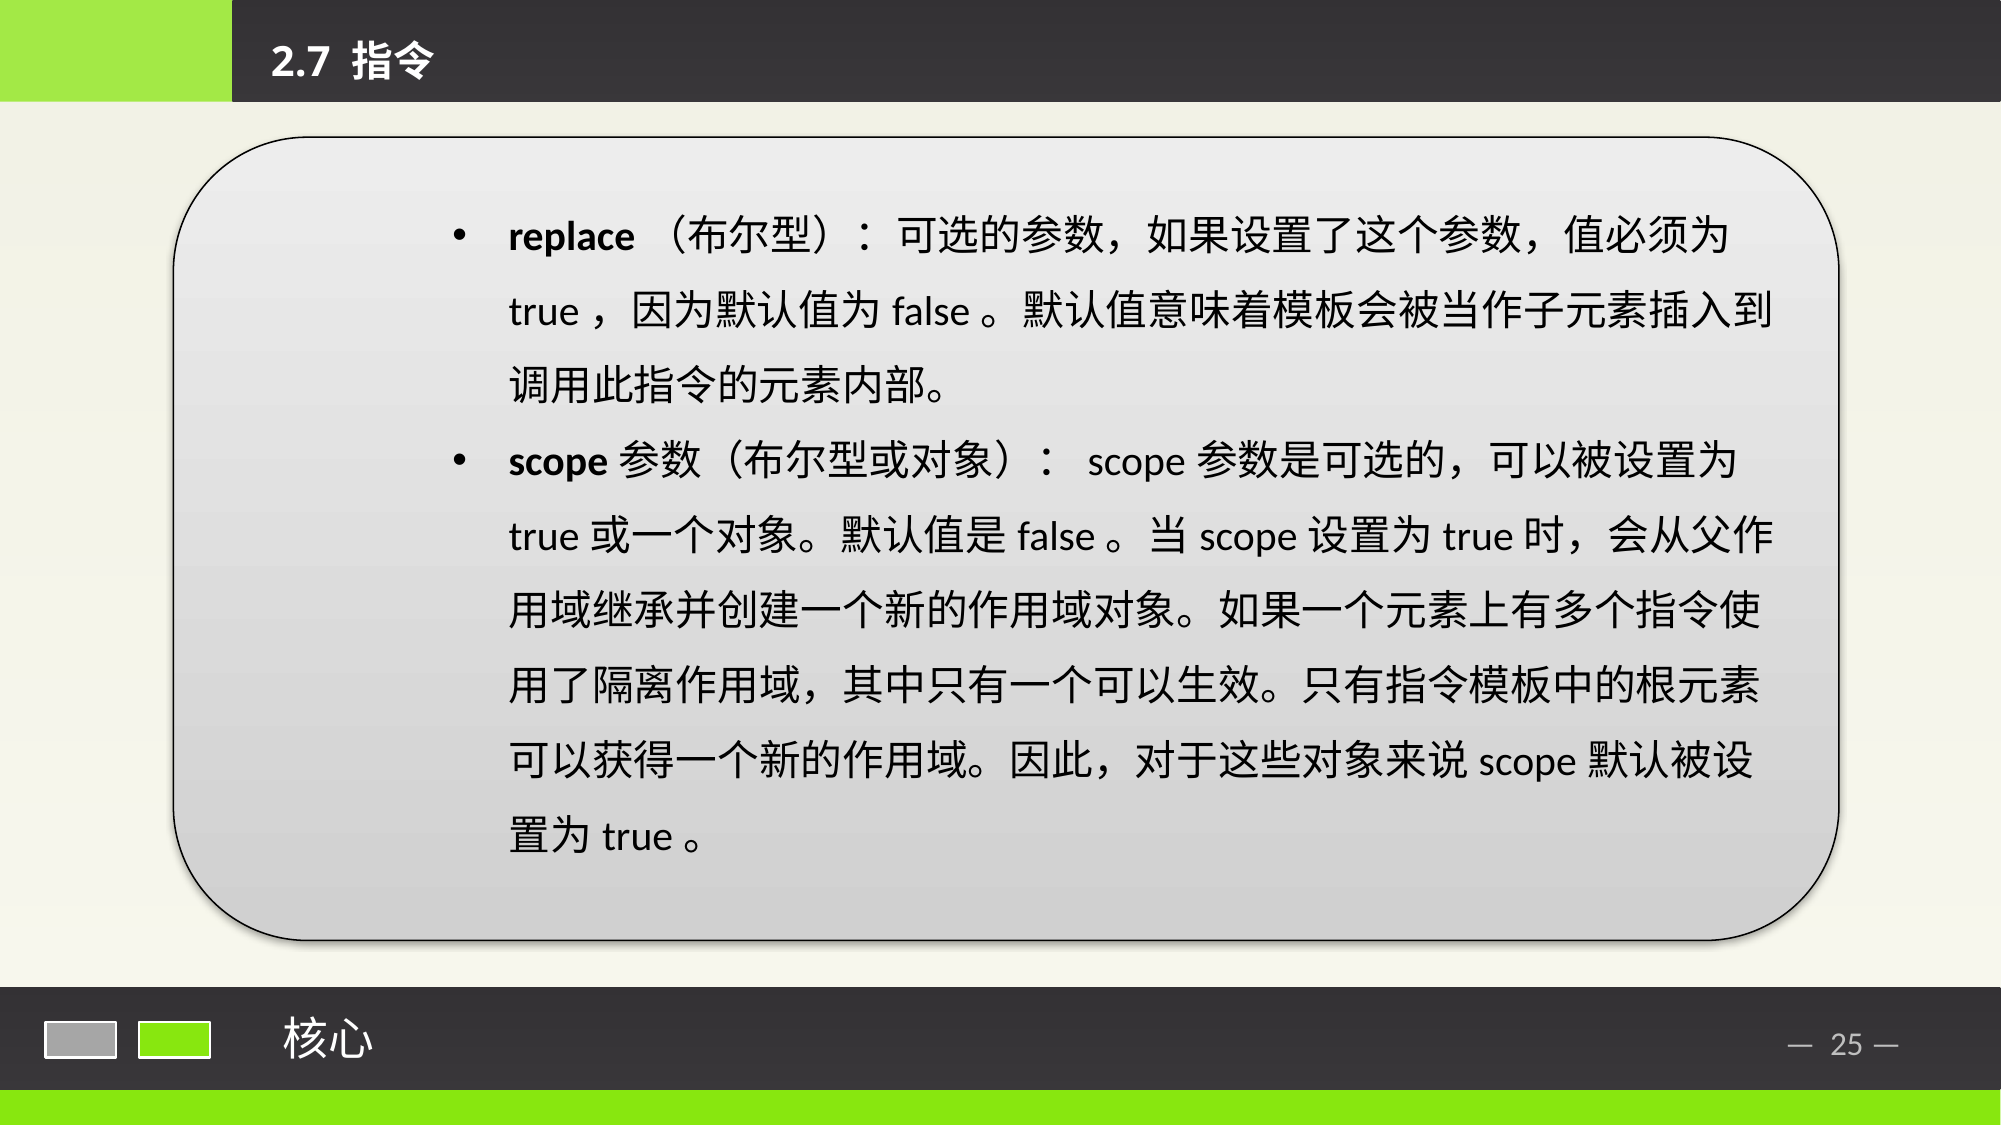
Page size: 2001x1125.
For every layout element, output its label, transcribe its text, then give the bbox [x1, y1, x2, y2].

text_box replace（布尔型）：可选的参数，如果设置了这个参数，值必须为true，因为默认值为false。默认值意味着模板会被当作子元素插入到调用此指令的元素内部。 scope参数（布尔型或对象）：scope参数是可选的，可以被设置为true或一个对象。默认值是false。当scope设置为true时，会从父作用域继承并创建一个新的作用域对象。如果一个元素上有多个指令使用了隔离作用域，其中只有一个可以生效。只有指令模板中的根元素可以获得一个新的作用域。因此，对于这些对象来说scope默认被设置为true。 [172, 136, 1840, 942]
text_box 2.7 指令 [256, 27, 871, 93]
